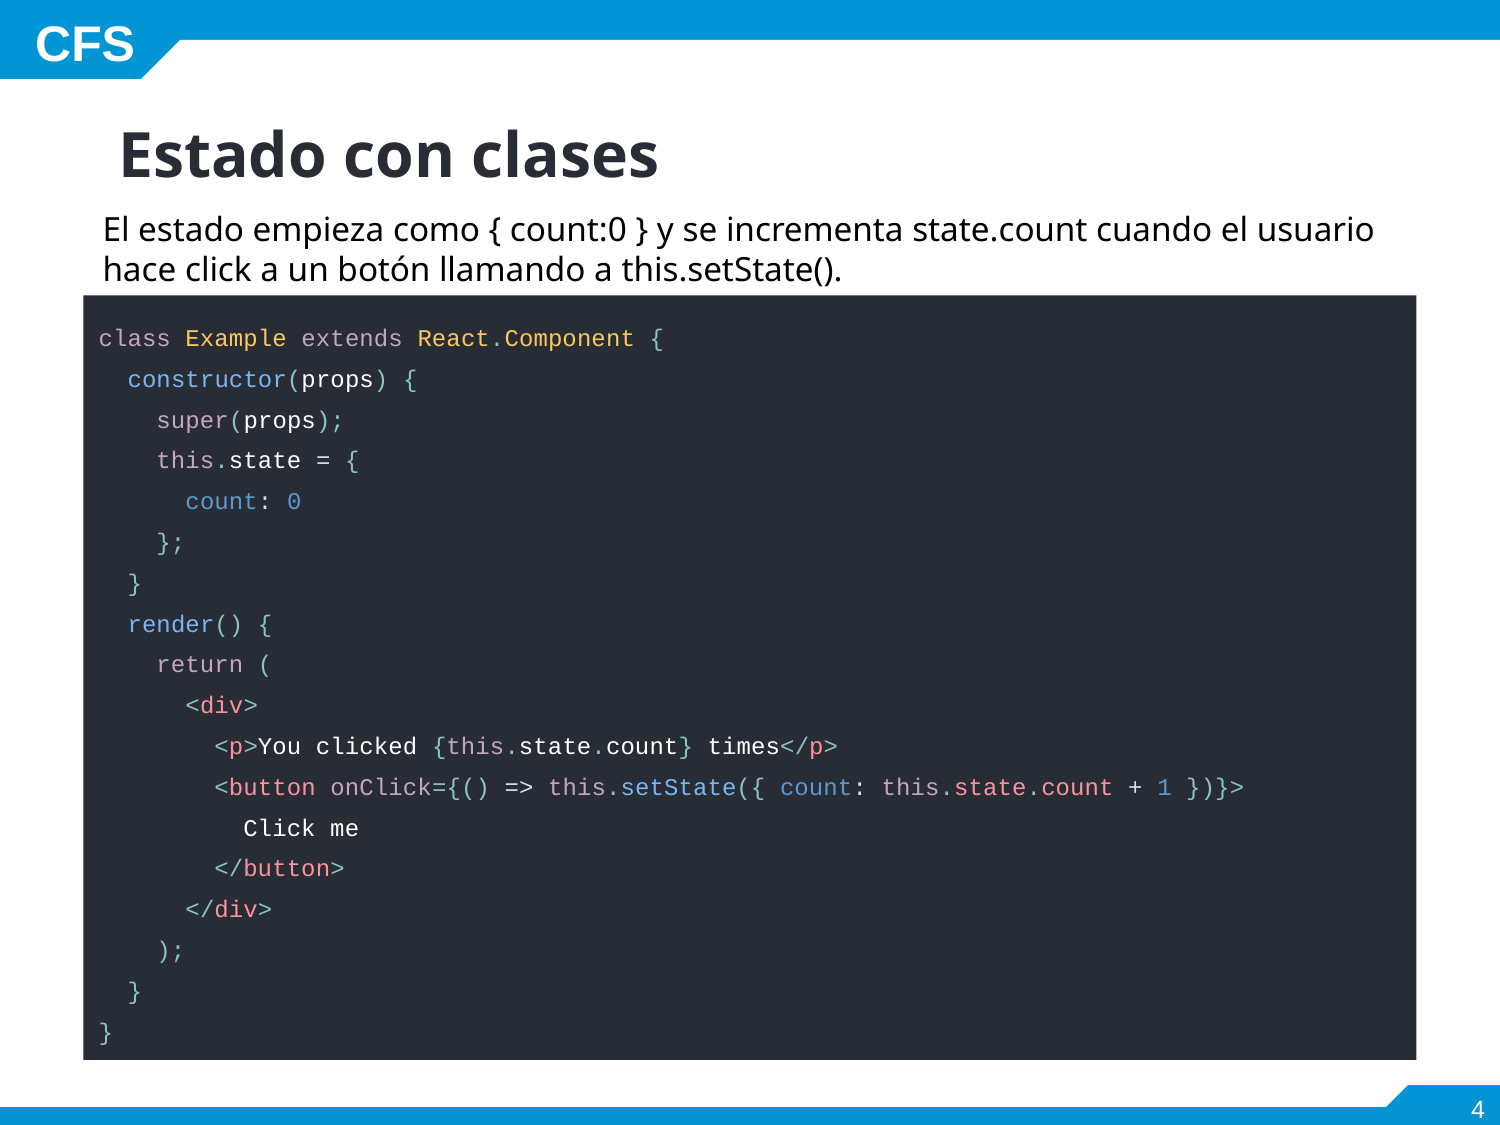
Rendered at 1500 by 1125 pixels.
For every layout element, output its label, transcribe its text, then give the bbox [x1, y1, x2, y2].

text_box El estado empieza como { count:0 } y se incrementa state.count cuando el usuario hace click a un botón llamando a this.setState(). [87, 193, 1413, 304]
text_box class Example extends React.Component { constructor(props) { super(props); this.state = { count: 0 }; } render() { return ( <div> <p>You clicked {this.state.count} times</p> <button onClick={() => this.setState({ count: this.state.count + 1 })}> Click me </button> </div> ); } } [83, 295, 1417, 1060]
title Estado con clases [103, 45, 1397, 193]
slide_number ‹#› [1408, 1078, 1500, 1125]
